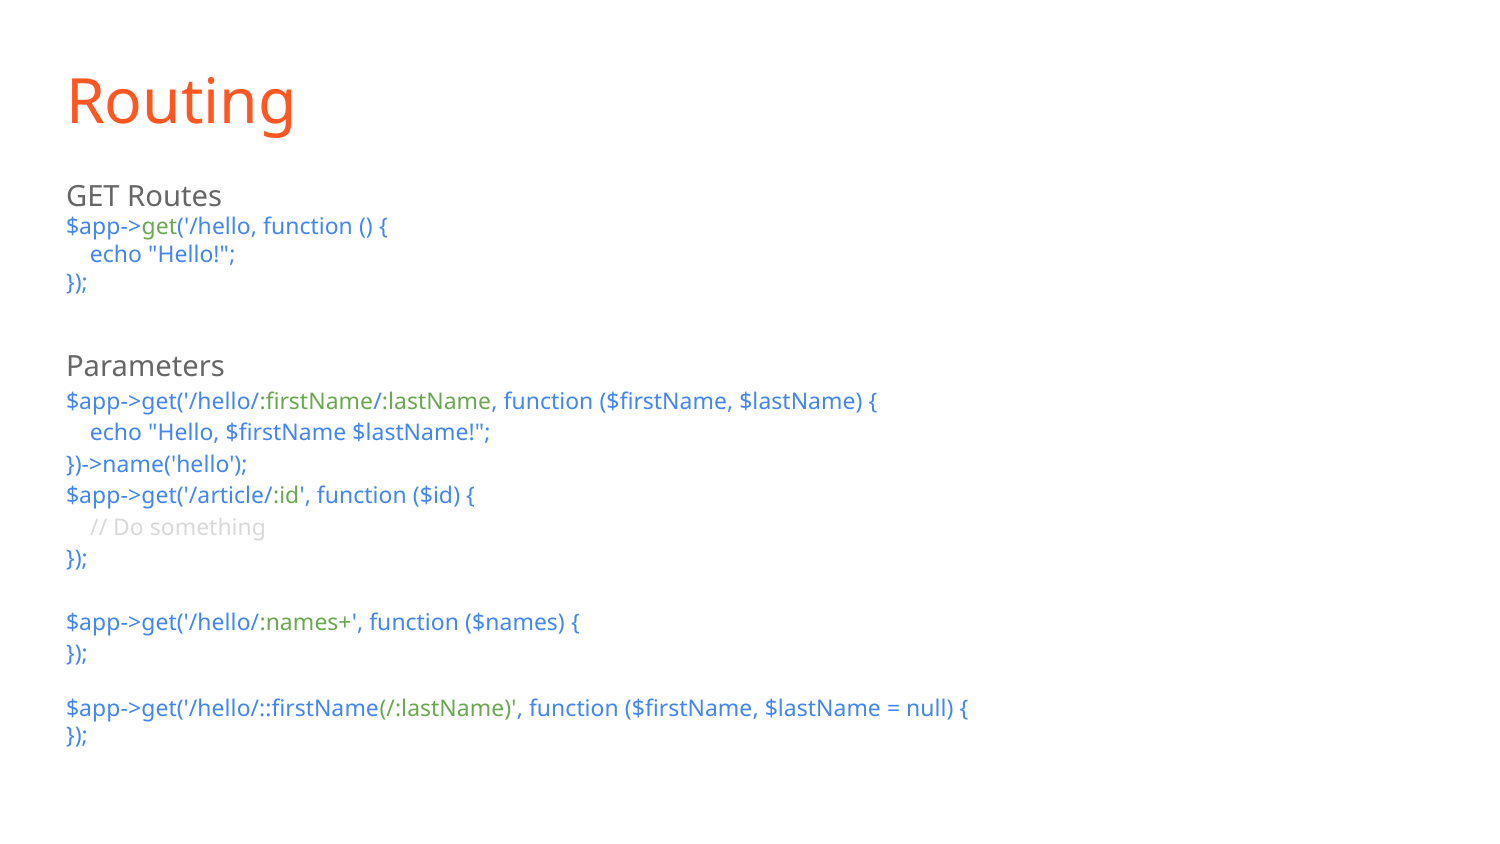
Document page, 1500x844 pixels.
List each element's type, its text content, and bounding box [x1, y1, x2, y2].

list Parameters $app->get('/hello/:firstName/:lastName, function ($firstName, $lastName) { echo "Hello, $firstName $lastName!"; })->name('hello'); $app->get('/article/:id', function ($id) { // Do something }); $app->get('/hello/:names+', function ($names) { }); $app->get('/hello/::firstName(/:lastName)', function ($firstName, $lastName = null) { }); [51, 332, 1441, 836]
list GET Routes $app->get('/hello, function () { echo "Hello!"; }); [51, 156, 708, 332]
title Routing [51, 46, 1449, 141]
